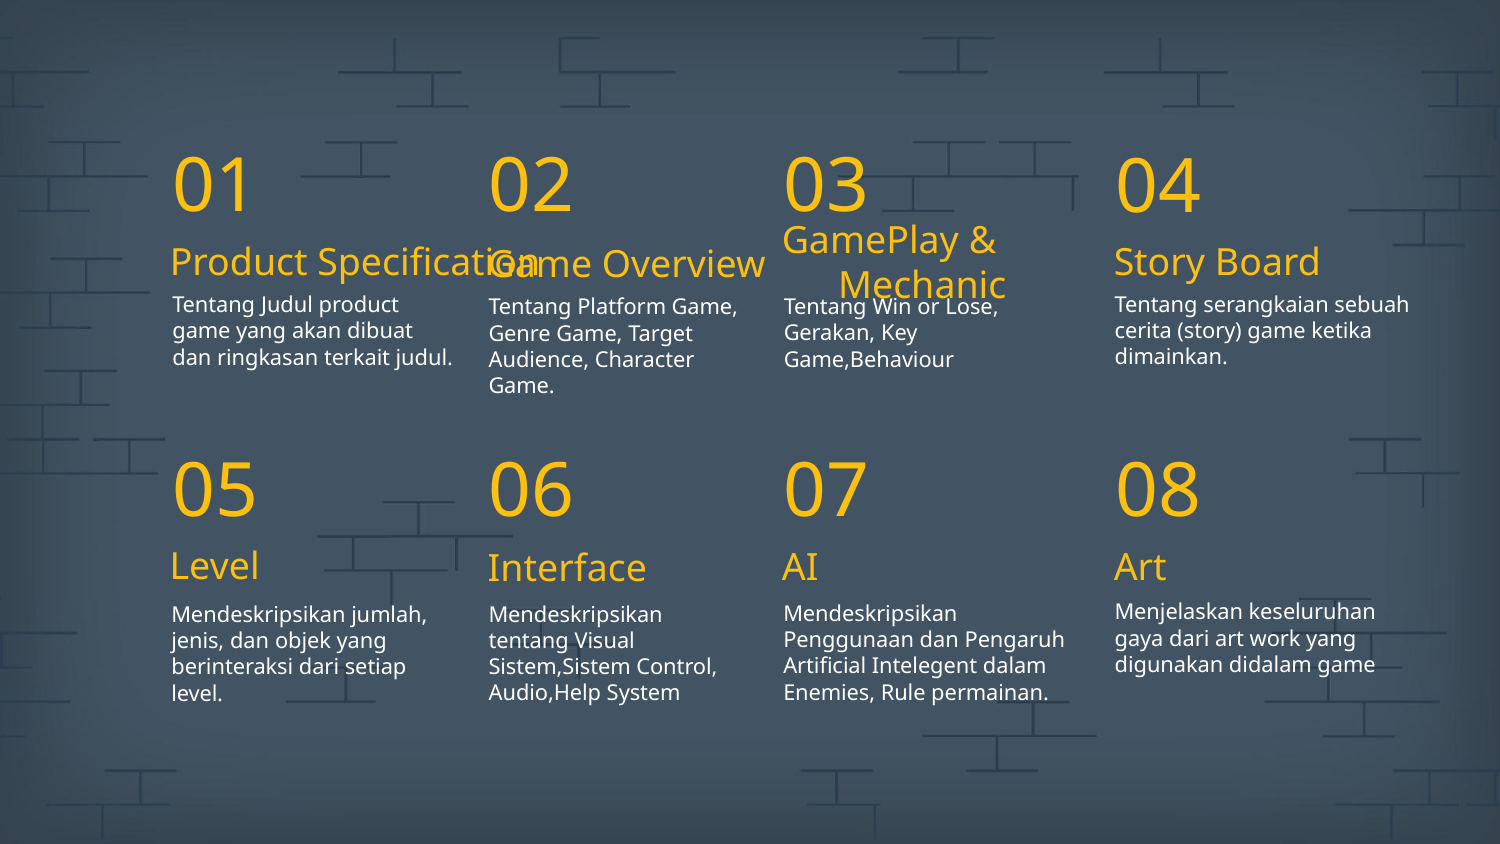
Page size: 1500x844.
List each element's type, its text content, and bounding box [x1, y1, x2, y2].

picture [0, 0, 1500, 844]
text_box Art [1080, 532, 1481, 598]
text_box Mendeskripsikan jumlah, jenis, dan objek yang berinteraksi dari setiap level. [156, 600, 470, 683]
text_box 06 [473, 447, 757, 526]
subtitle Tentang Judul product game yang akan dibuat dan ringkasan terkait judul. [157, 296, 471, 374]
subtitle GamePlay & Mechanic [748, 228, 1080, 294]
text_box 05 [157, 447, 440, 526]
text_box Menjelaskan keseluruhan gaya dari art work yang digunakan didalam game [1099, 598, 1429, 681]
title 03 [768, 142, 1051, 221]
text_box 04 [1100, 142, 1383, 221]
title 02 [473, 142, 757, 221]
text_box 08 [1100, 447, 1383, 526]
text_box Level [135, 530, 580, 600]
text_box Mendeskripsikan Penggunaan dan Pengaruh Artificial Intelegent dalam Enemies, Rule permainan. [768, 598, 1089, 683]
subtitle Tentang Win or Lose, Gerakan, Key Game,Behaviour [768, 294, 1067, 376]
subtitle Product Specification [136, 226, 580, 296]
text_box Tentang serangkaian sebuah cerita (story) game ketika dimainkan. [1099, 294, 1429, 373]
text_box 07 [768, 447, 1051, 526]
subtitle Game Overview [453, 232, 748, 293]
subtitle Tentang Platform Game, Genre Game, Target Audience, Character Game. [473, 293, 756, 376]
text_box Mendeskripsikan tentang Visual Sistem,Sistem Control, Audio,Help System [473, 597, 756, 683]
text_box AI [748, 532, 1080, 598]
text_box Interface [453, 536, 748, 597]
text_box Story Board [1080, 228, 1481, 294]
title 01 [157, 142, 440, 221]
